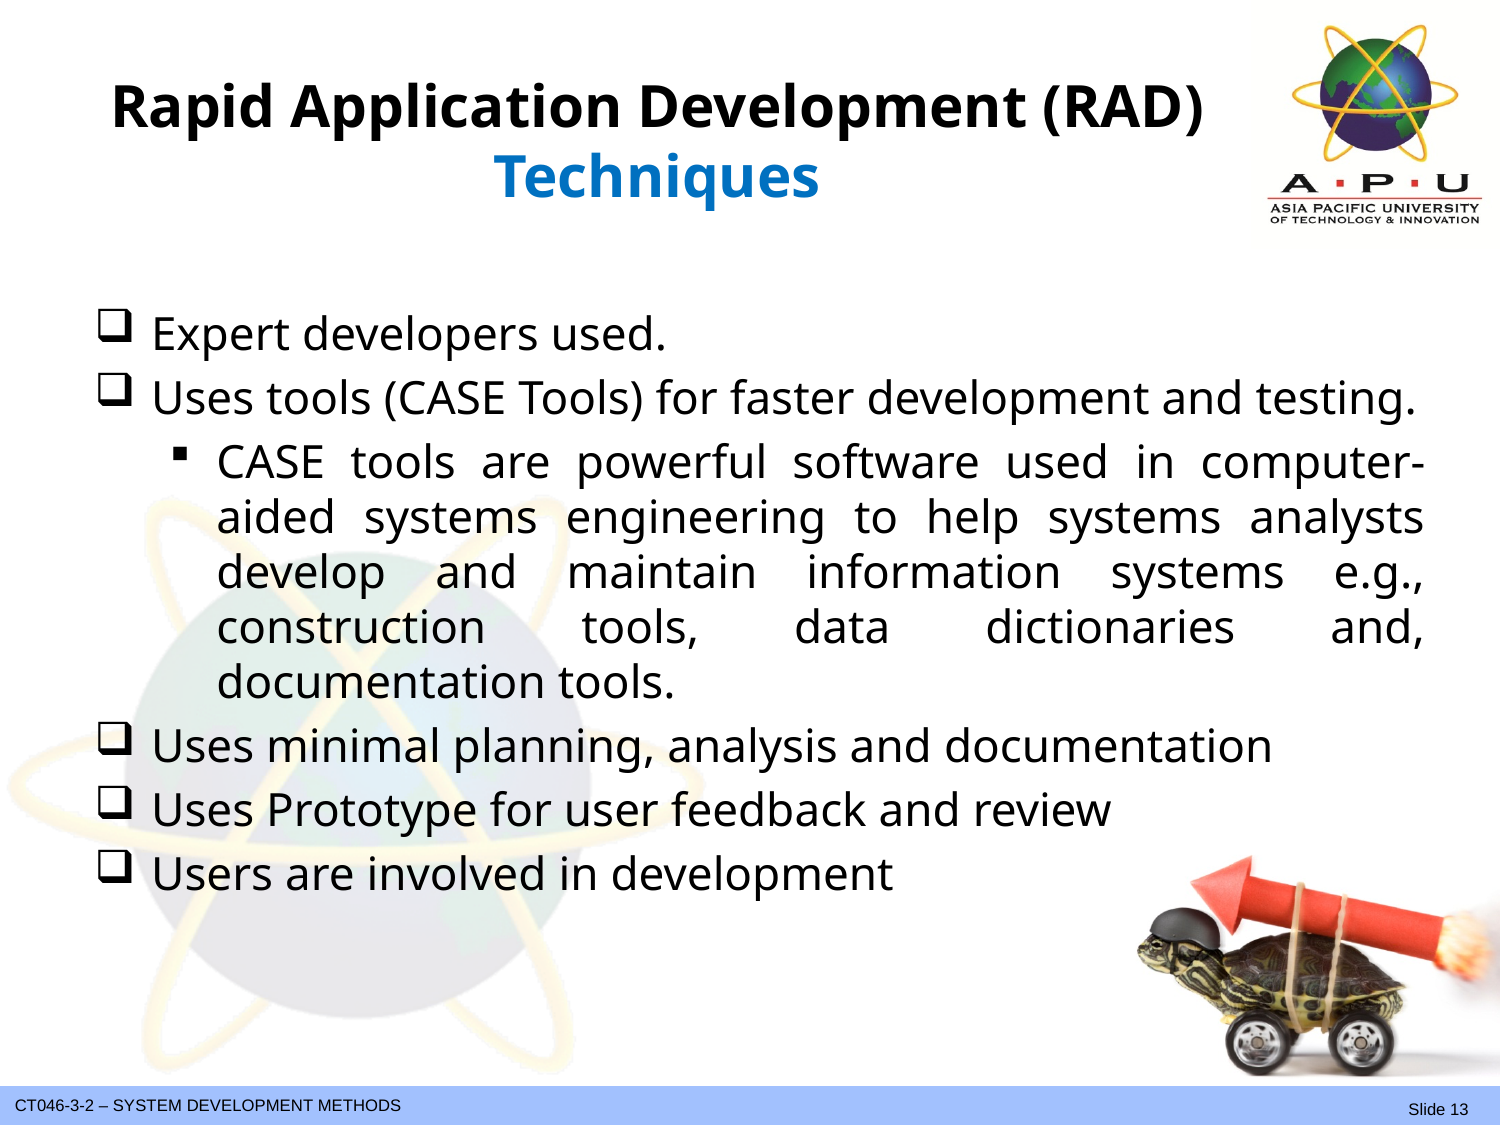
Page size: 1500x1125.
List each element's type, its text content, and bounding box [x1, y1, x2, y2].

picture [1135, 853, 1500, 1080]
title Rapid Application Development (RAD) Techniques [79, 44, 1236, 233]
list Expert developers used. Uses tools (CASE Tools) for faster development and testing. CASE tools are powerful software used in computer-aided systems engineering to help systems analysts develop and maintain information systems e.g., construction tools, data dictionaries and, documentation tools. Uses minimal planning, analysis and documentation Uses Prototype for user feedback and review Users are involved in development [79, 296, 1441, 1040]
picture [1251, 0, 1500, 249]
